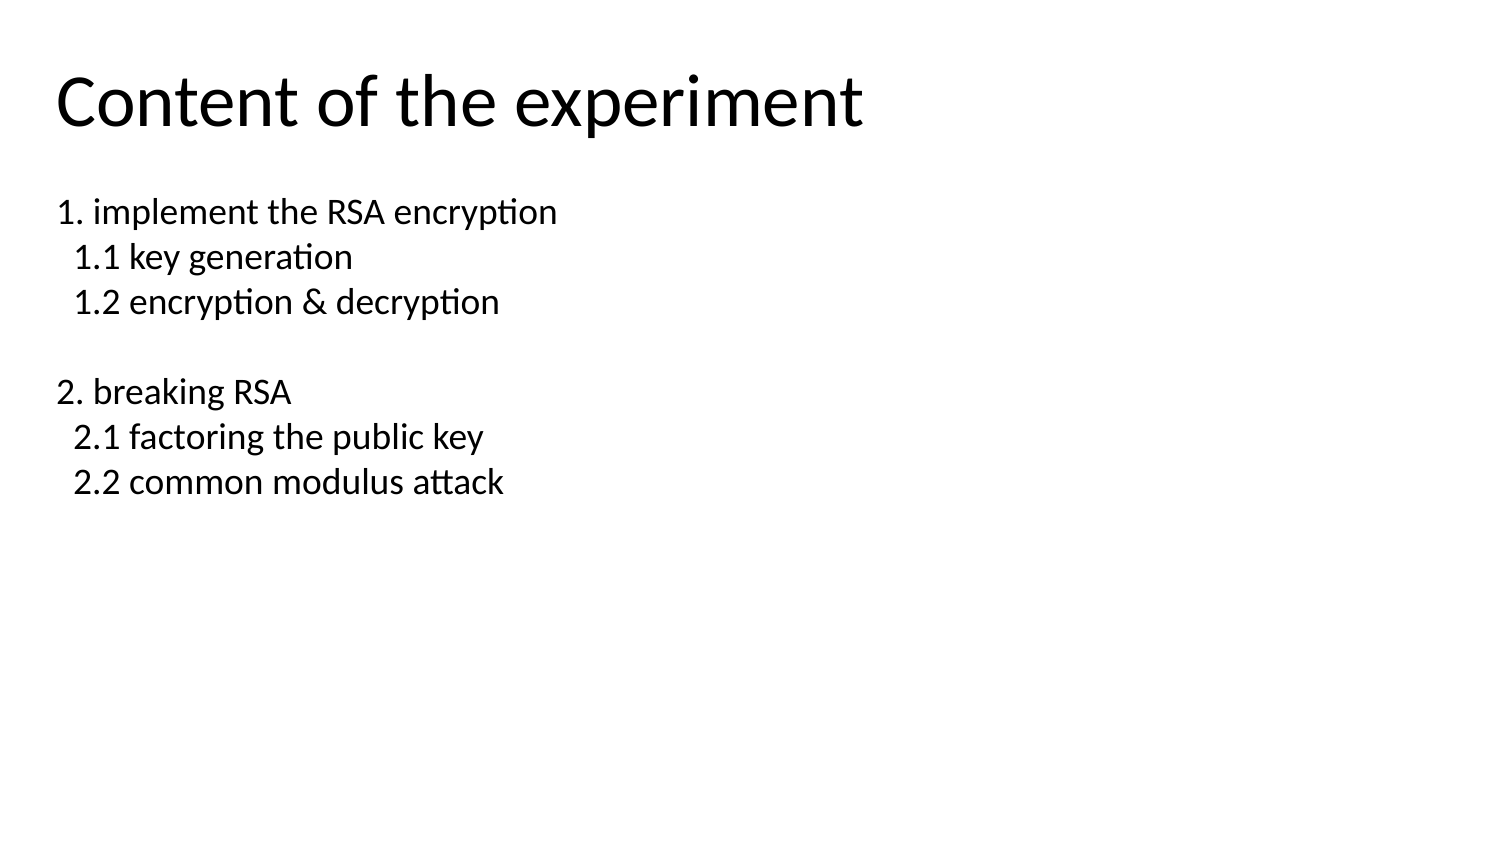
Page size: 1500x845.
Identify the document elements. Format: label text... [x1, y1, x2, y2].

text_box 1. implement the RSA encryption 1.1 key generation 1.2 encryption & decryption 2. breaking RSA 2.1 factoring the public key 2.2 common modulus attack [41, 179, 1453, 570]
text_box Content of the experiment [41, 43, 892, 149]
